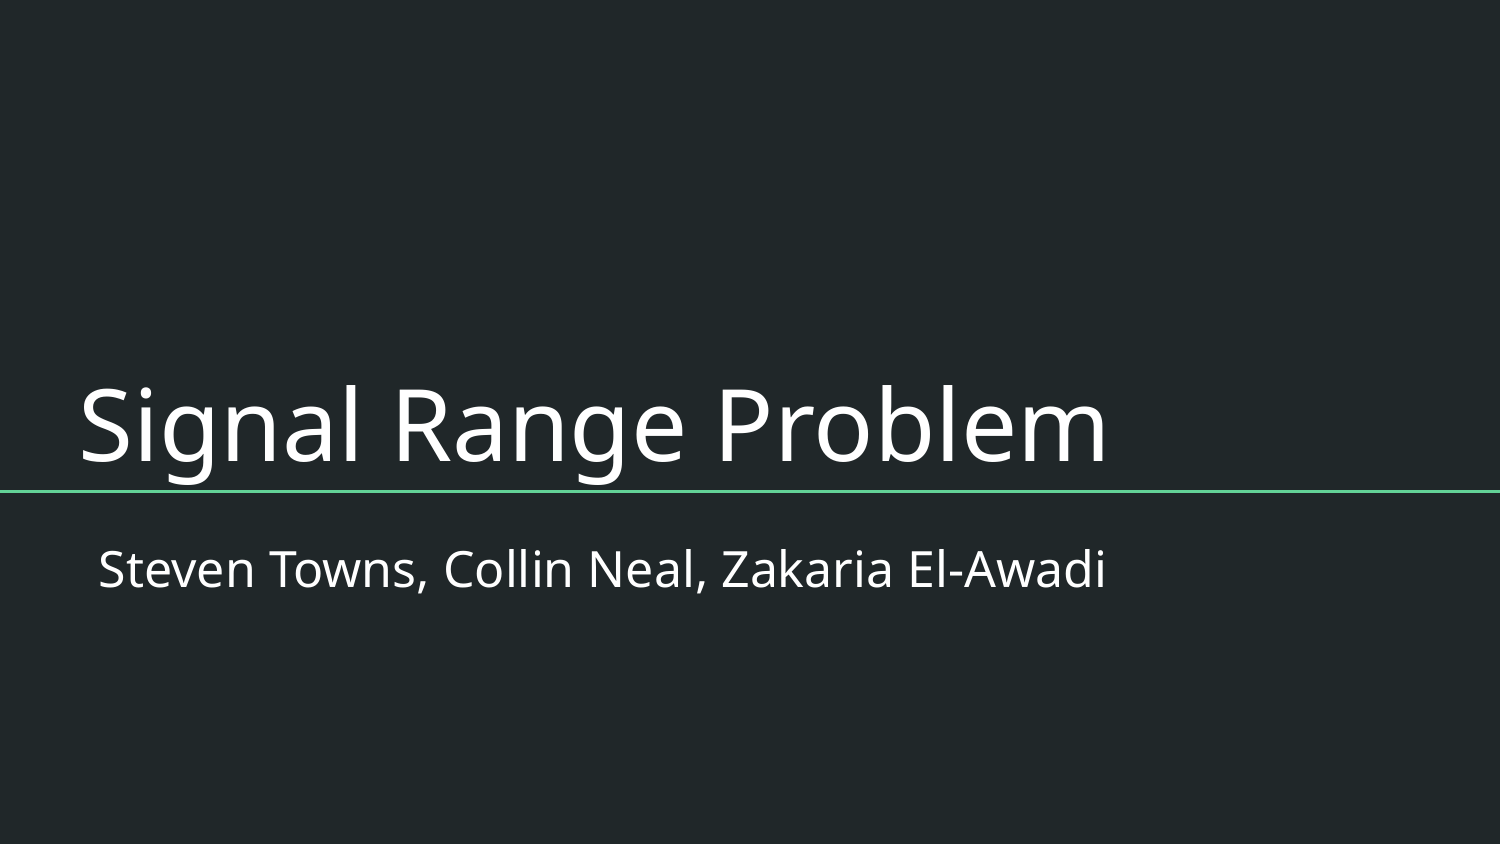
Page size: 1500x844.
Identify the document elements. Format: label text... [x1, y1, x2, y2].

subtitle Steven Towns, Collin Neal, Zakaria El-Awadi [83, 522, 1417, 626]
title Signal Range Problem [63, 159, 1462, 497]
